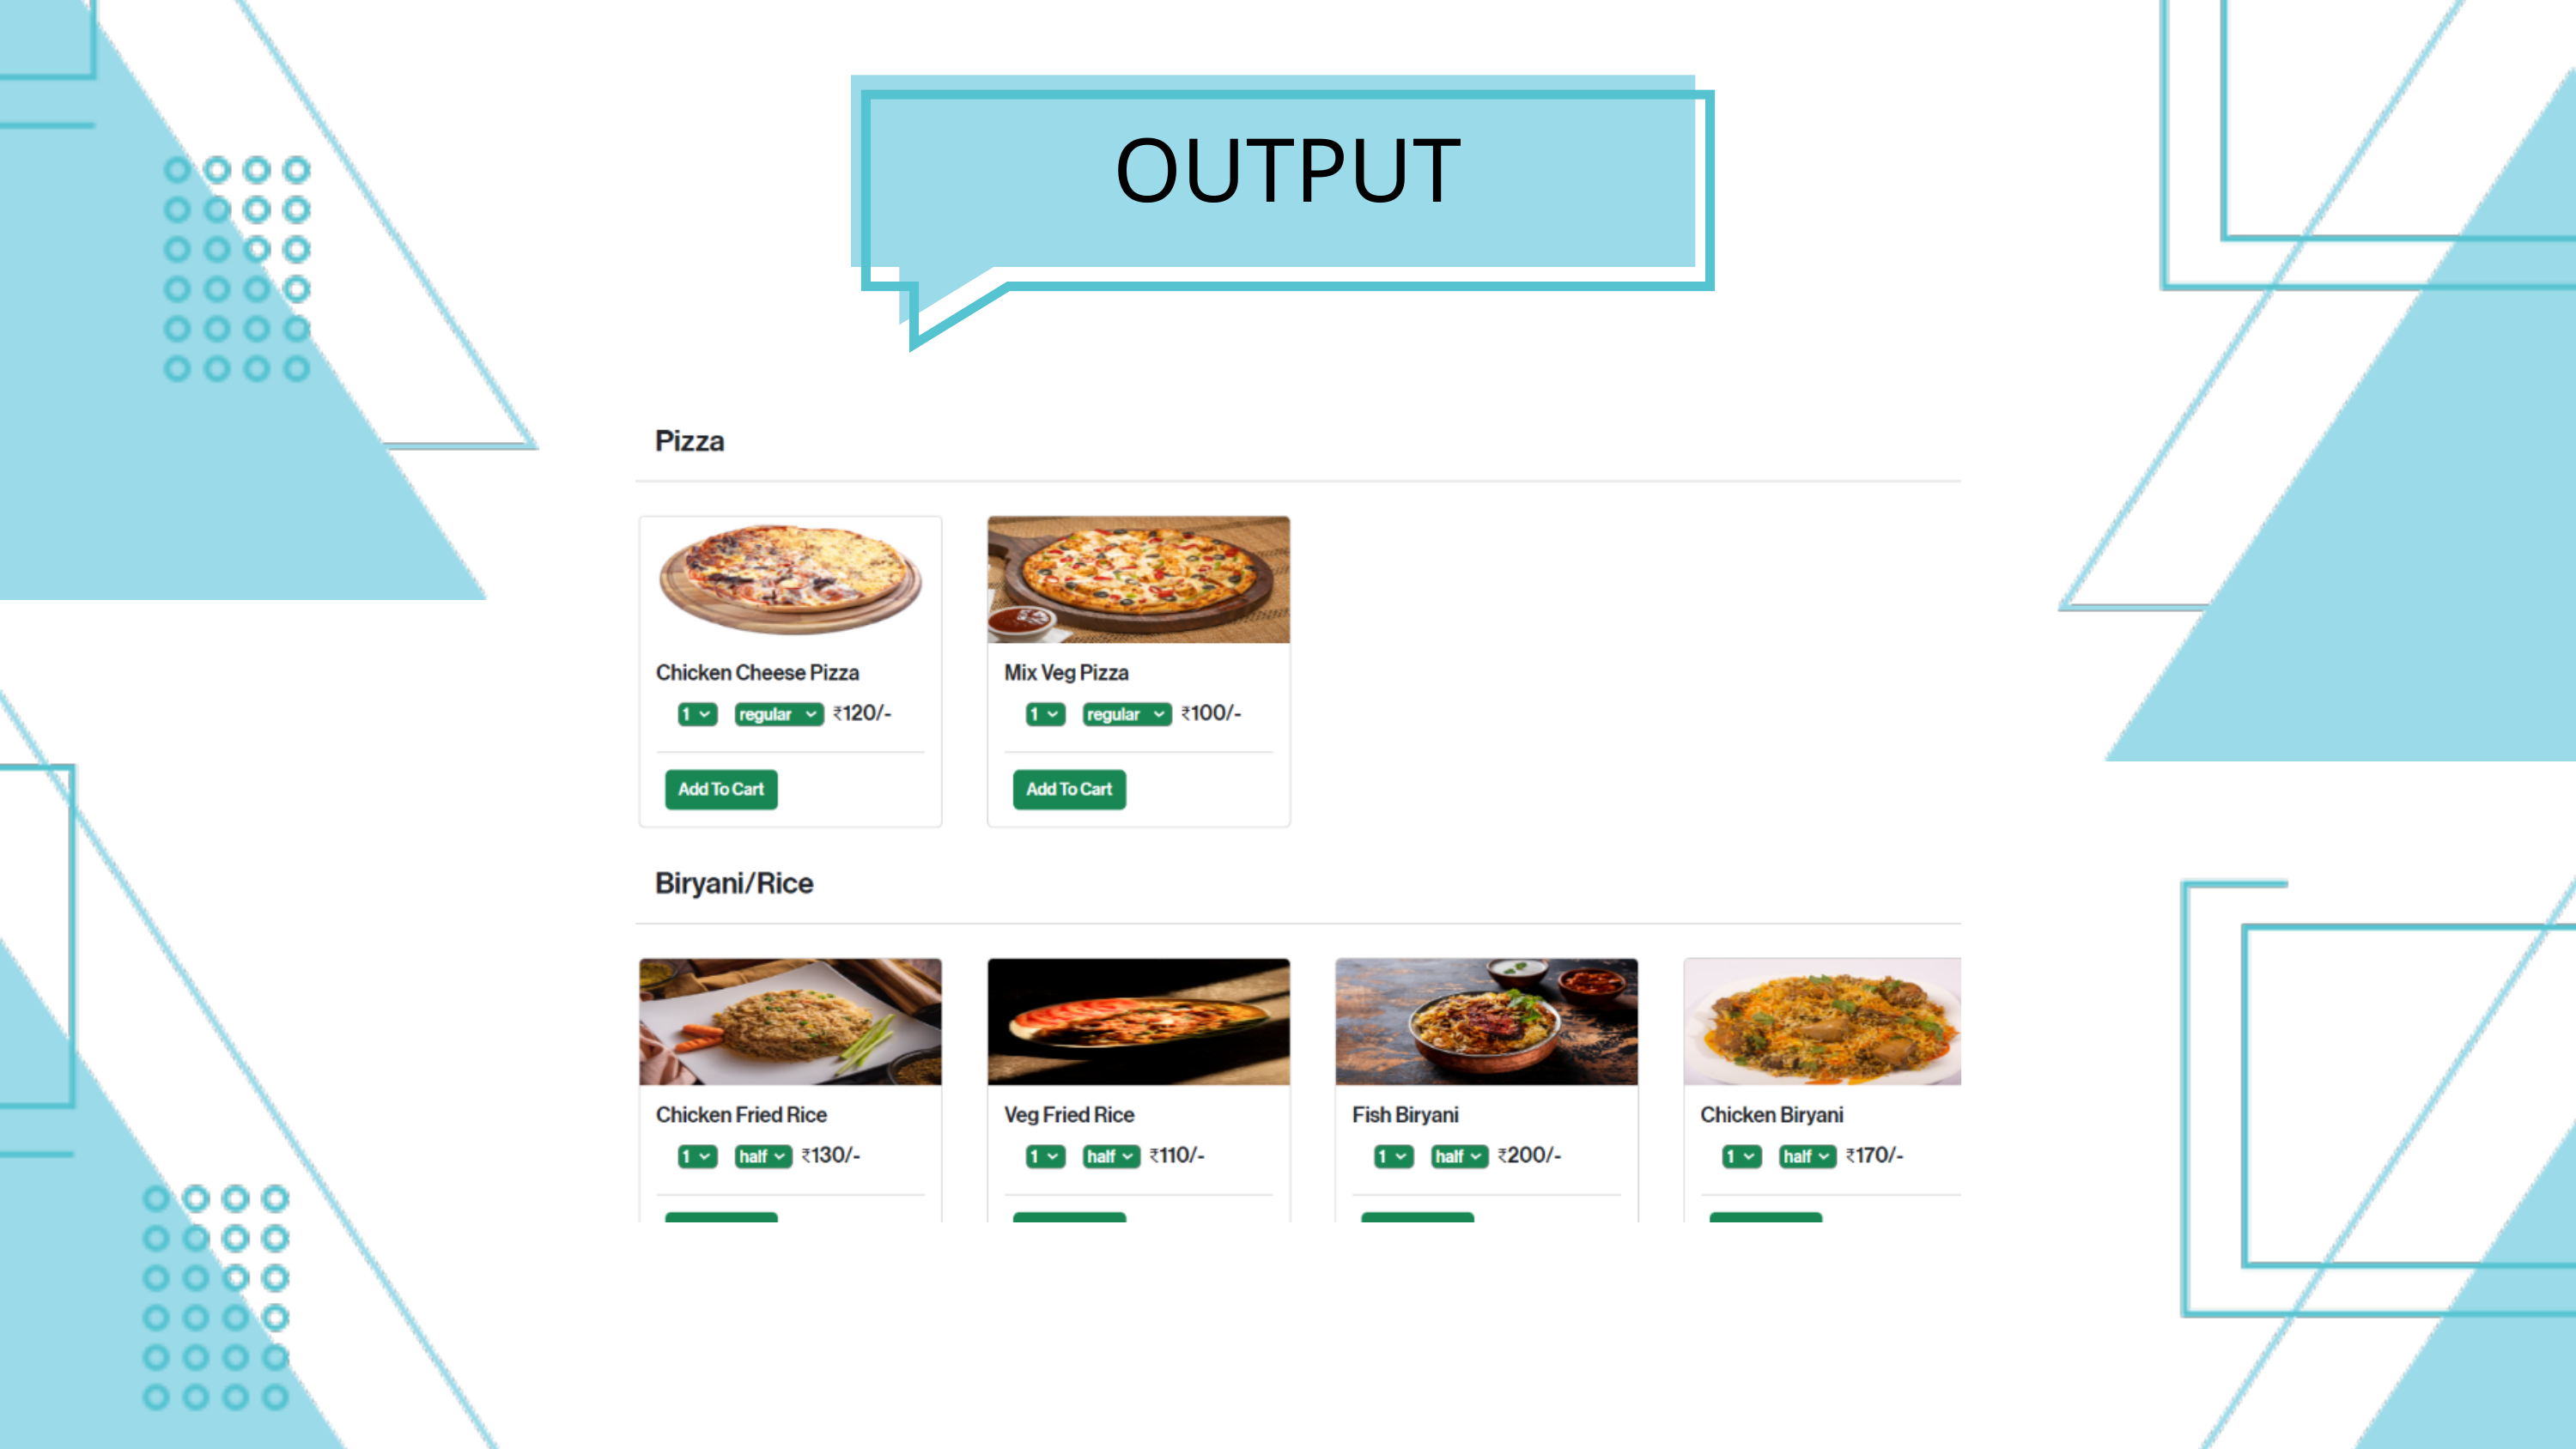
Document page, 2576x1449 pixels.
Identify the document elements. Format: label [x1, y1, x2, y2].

text_box [0, 689, 519, 1449]
text_box [635, 416, 1962, 1222]
text_box [850, 75, 1696, 325]
text_box [866, 94, 1710, 345]
text_box [2078, 849, 2576, 1449]
text_box [0, 0, 540, 600]
text_box [2057, 0, 2576, 761]
